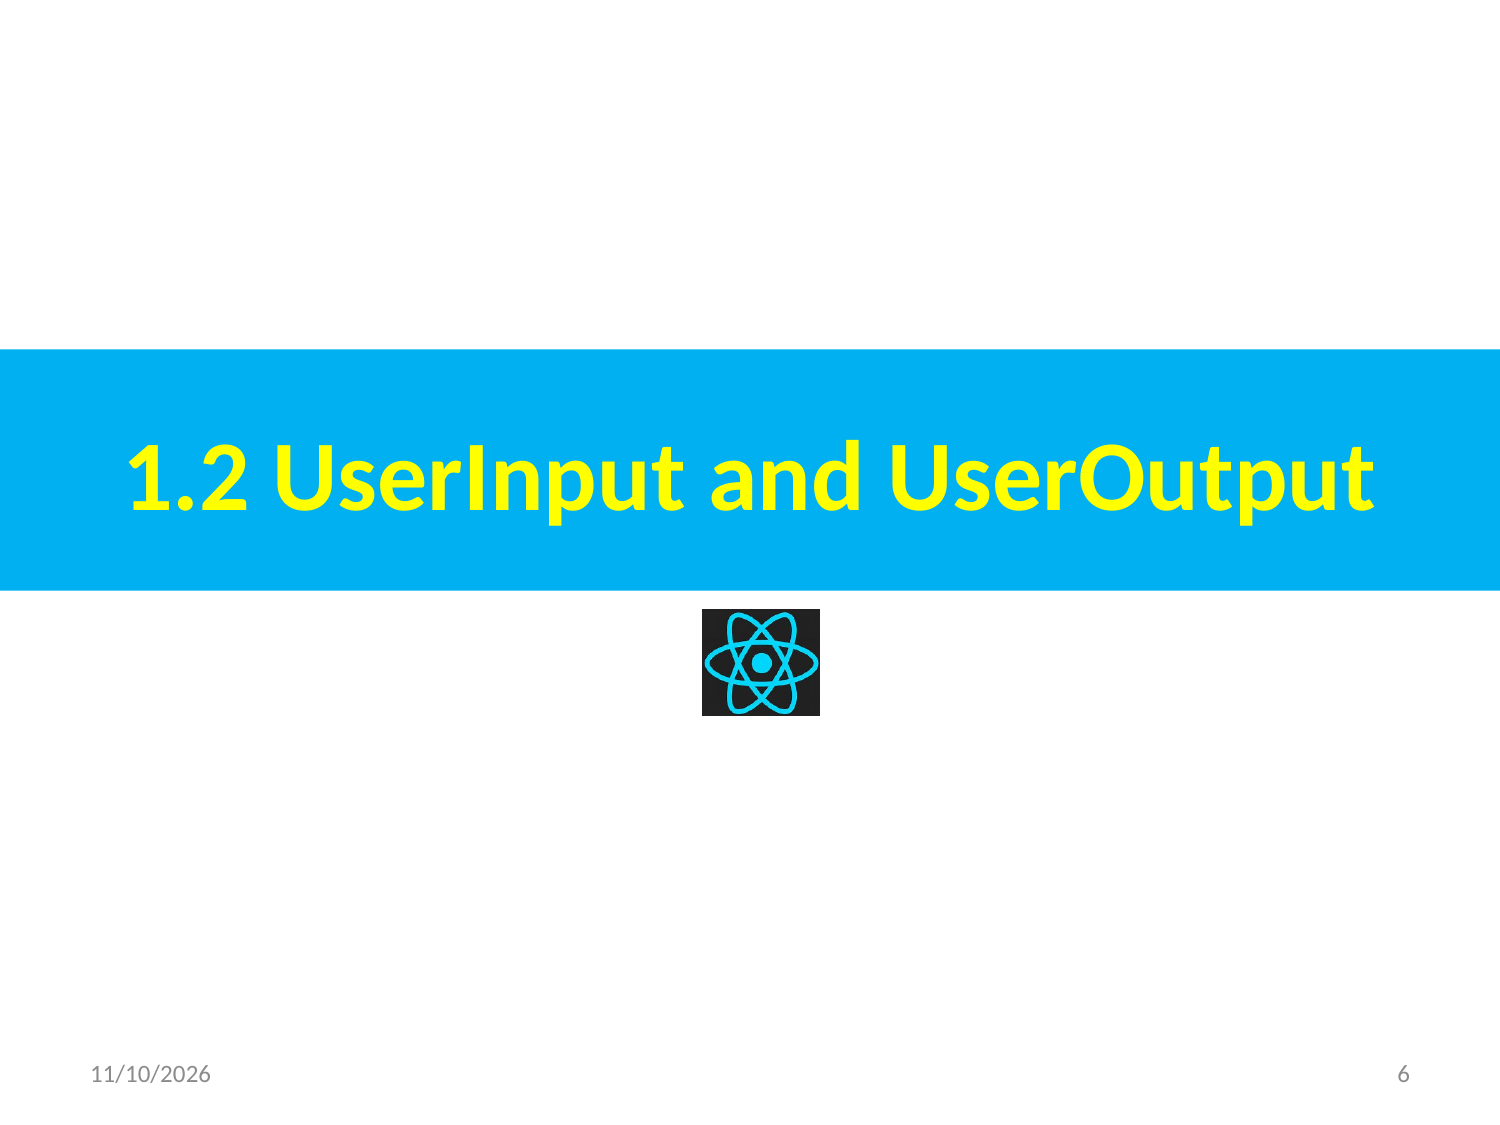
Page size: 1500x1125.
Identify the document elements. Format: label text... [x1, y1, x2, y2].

slide_number 6 [1074, 1042, 1425, 1103]
title 1.2 UserInput and UserOutput [0, 349, 1500, 591]
picture [702, 609, 821, 716]
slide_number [75, 1042, 425, 1103]
